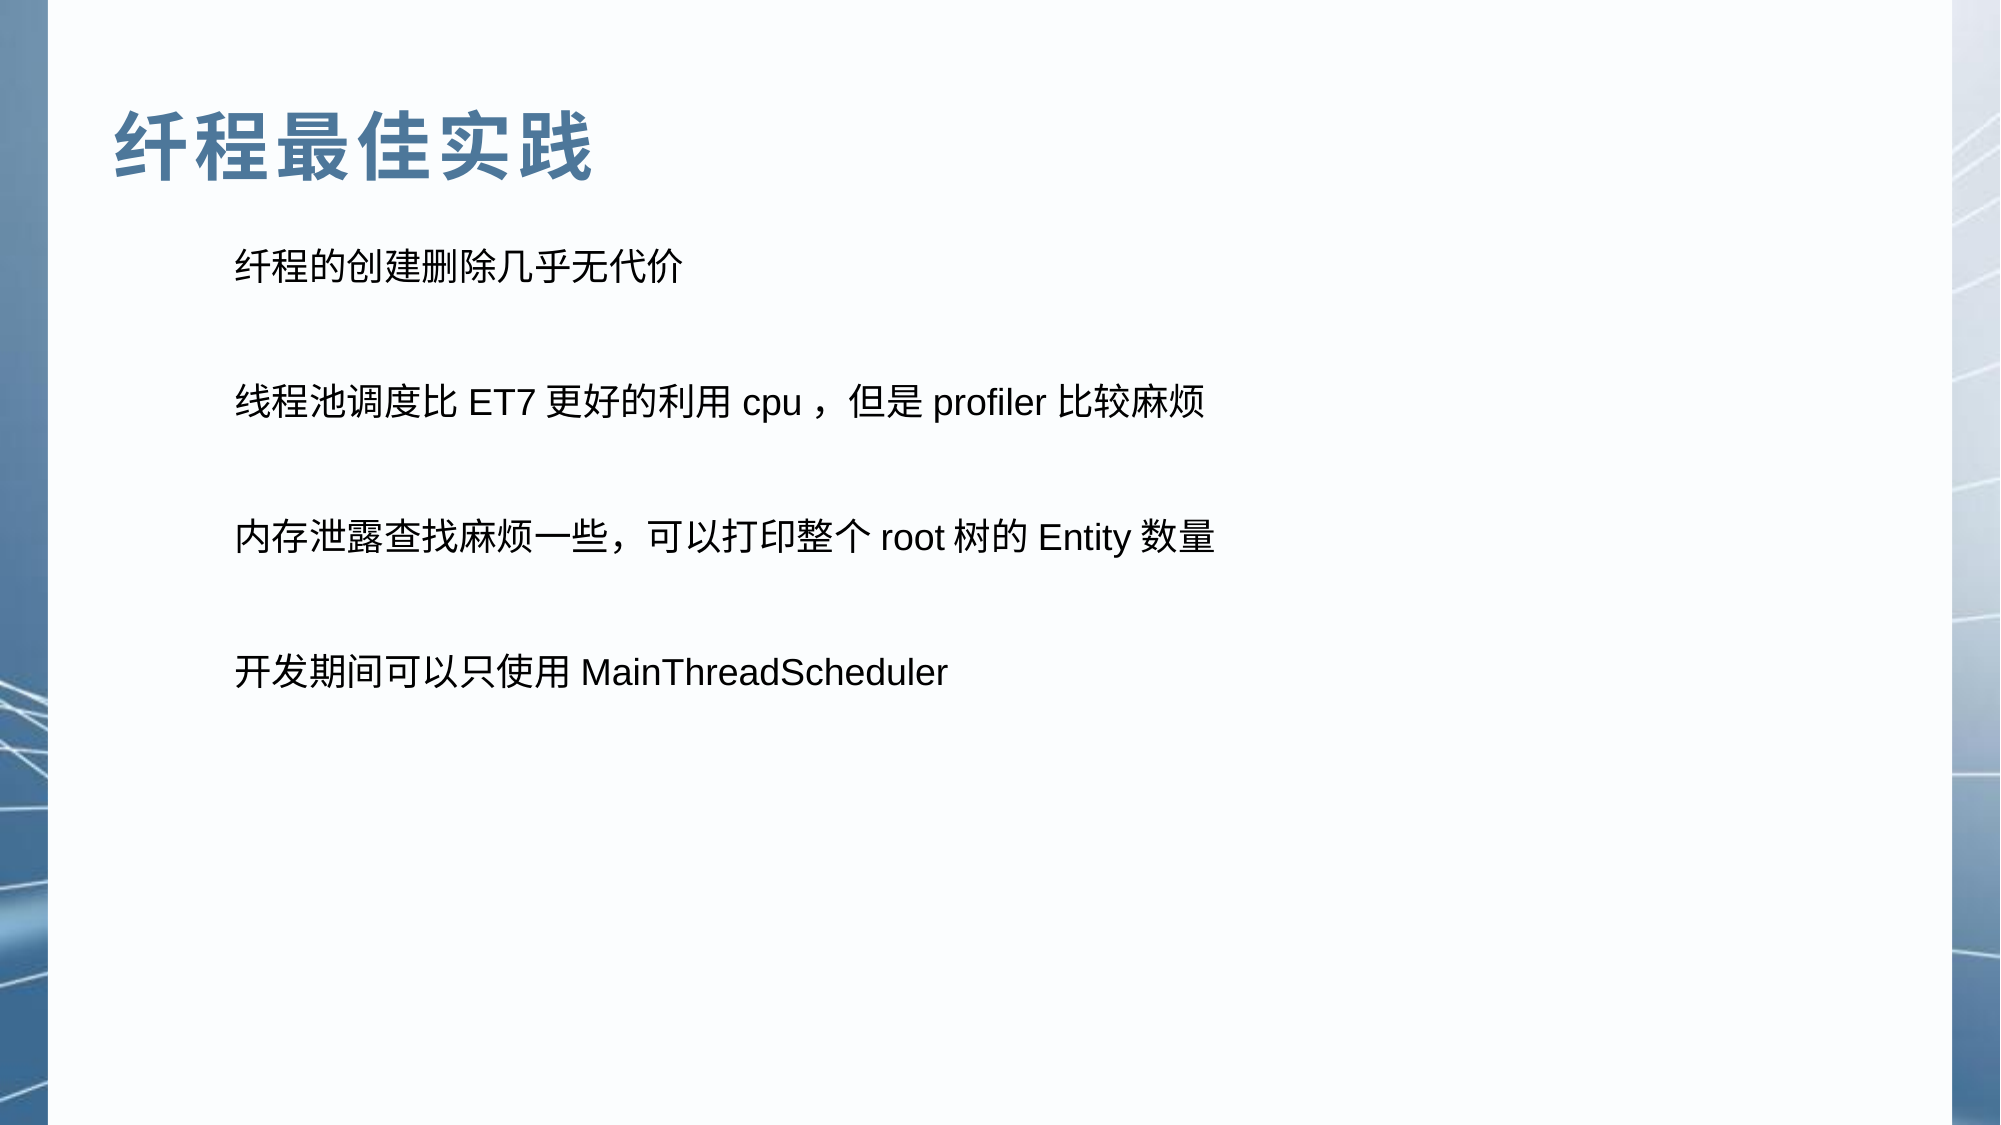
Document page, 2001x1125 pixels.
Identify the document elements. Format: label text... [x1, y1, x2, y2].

text_box 纤程最佳实践 [98, 86, 1940, 203]
picture [0, 0, 47, 1125]
picture [1953, 0, 2000, 1125]
text_box 纤程的创建删除几乎无代价 线程池调度比ET7更好的利用cpu，但是profiler比较麻烦 内存泄露查找麻烦一些，可以打印整个root树的Entity数量 开发期间可以只使用MainThreadScheduler [219, 235, 1798, 1025]
